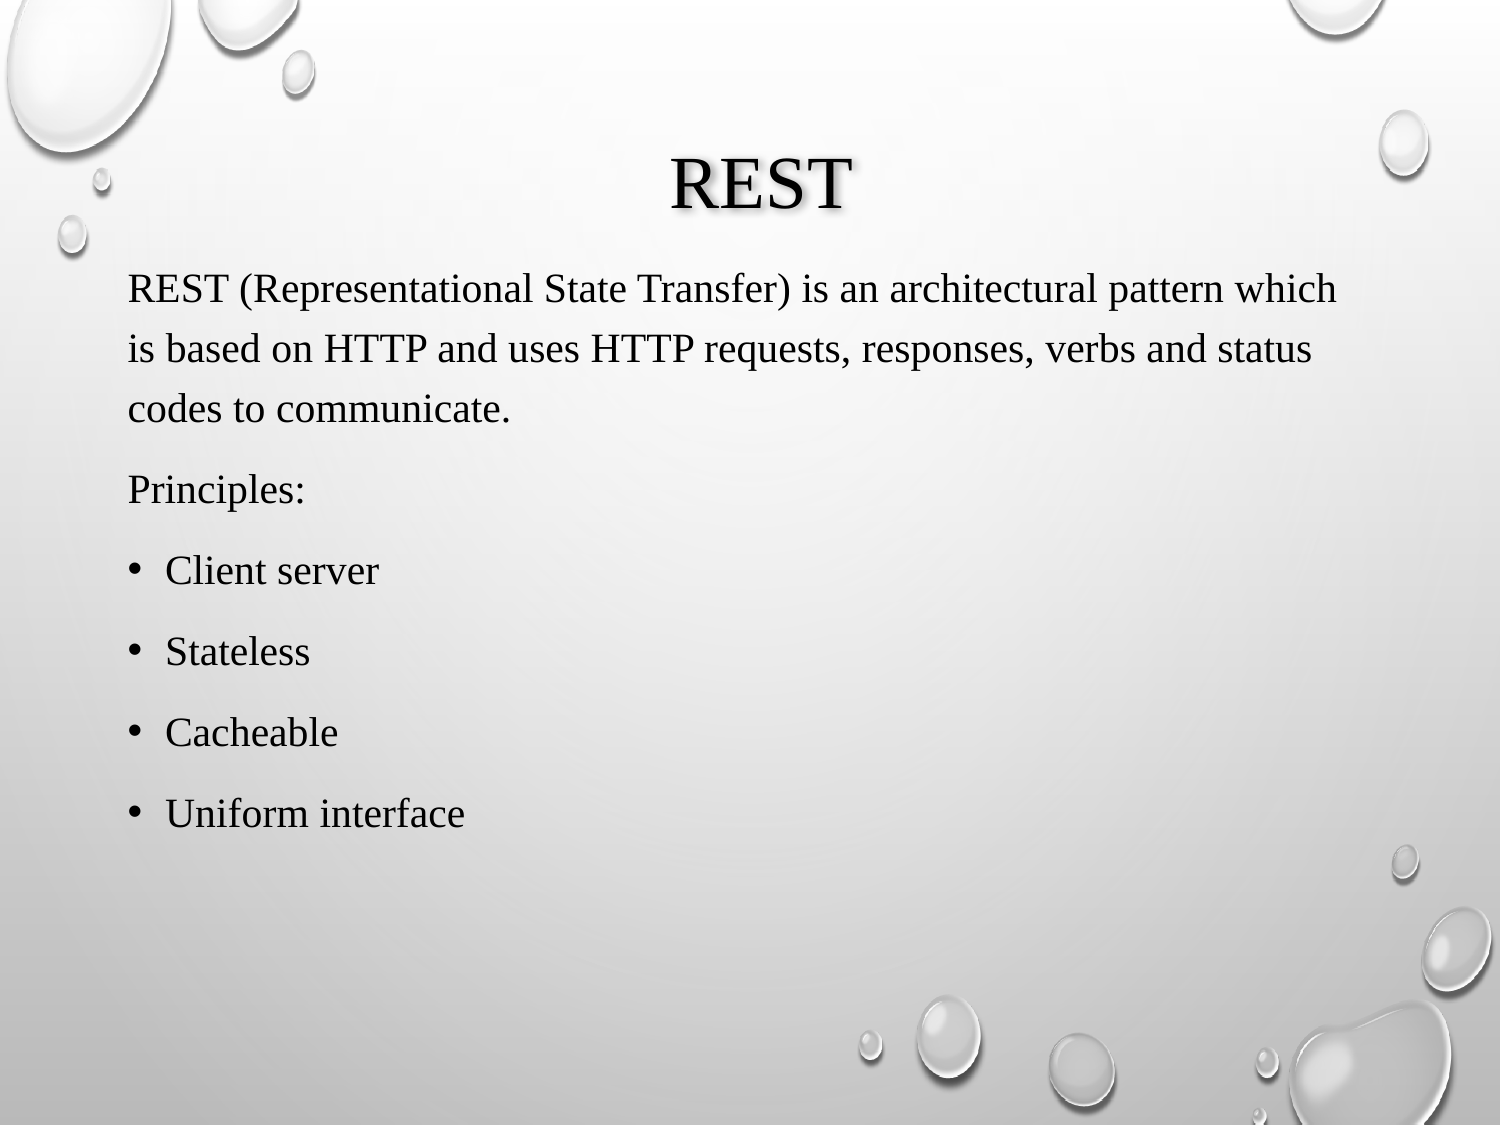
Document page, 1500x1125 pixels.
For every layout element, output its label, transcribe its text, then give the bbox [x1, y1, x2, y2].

list REST (Representational State Transfer) is an architectural pattern which is based on HTTP and uses HTTP requests, responses, verbs and status codes to communicate. Principles: Client server Stateless Cacheable Uniform interface [112, 243, 1388, 950]
title rest [123, 90, 1400, 279]
picture [0, 0, 1500, 1125]
